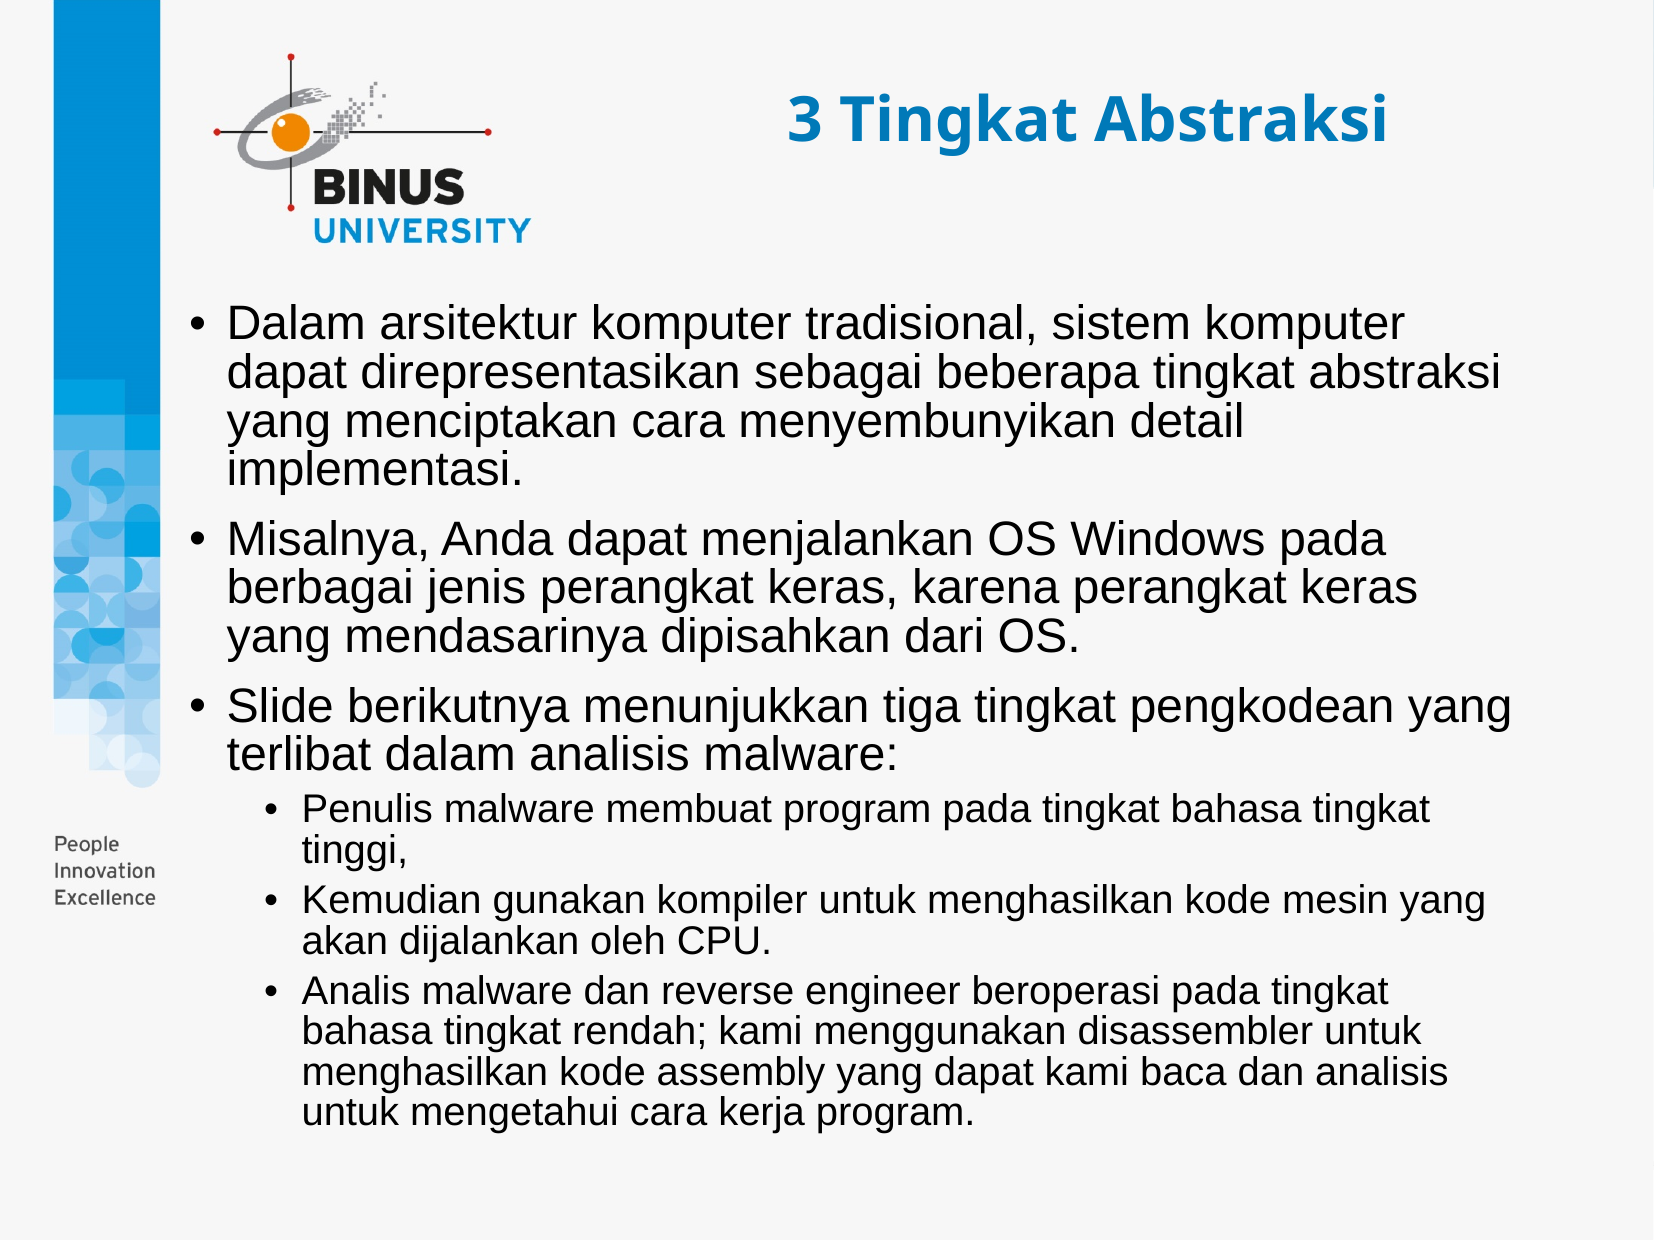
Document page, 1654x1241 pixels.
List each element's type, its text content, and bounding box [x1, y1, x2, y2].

picture [0, 0, 1654, 932]
text_box 3 Tingkat Abstraksi [564, 45, 1613, 188]
text_box Dalam arsitektur komputer tradisional, sistem komputer dapat direpresentasikan sebagai beberapa tingkat abstraksi yang menciptakan cara menyembunyikan detail implementasi. Misalnya, Anda dapat menjalankan OS Windows pada berbagai jenis perangkat keras, karena perangkat keras yang mendasarinya dipisahkan dari OS. Slide berikutnya menunjukkan tiga tingkat pengkodean yang terlibat dalam analisis malware: Penulis malware membuat program pada tingkat bahasa tingkat tinggi, Kemudian gunakan kompiler untuk menghasilkan kode mesin yang akan dijalankan oleh CPU. Analis malware dan reverse engineer beroperasi pada tingkat bahasa tingkat rendah; kami menggunakan disassembler untuk menghasilkan kode assembly yang dapat kami baca dan analisis untuk mengetahui cara kerja program. [176, 295, 1540, 1145]
